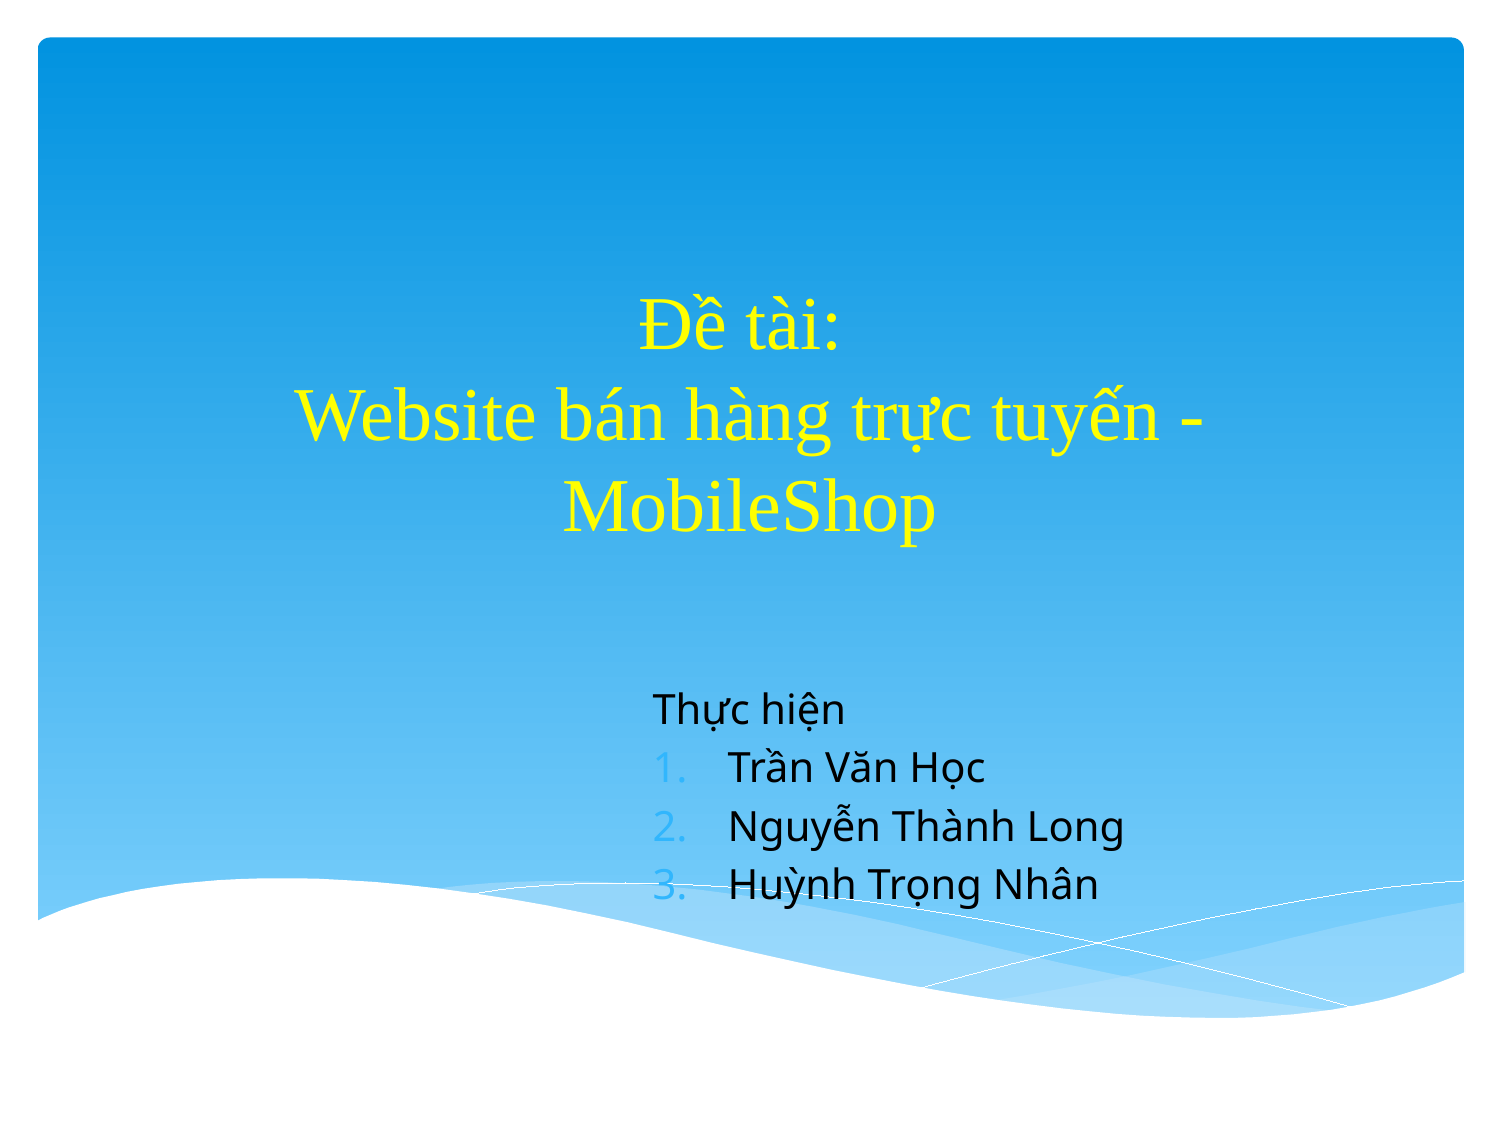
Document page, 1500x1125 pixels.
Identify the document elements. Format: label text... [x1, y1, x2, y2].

title Đề tài: Website bán hàng trực tuyến - MobileShop [112, 262, 1388, 555]
subtitle Thực hiện Trần Văn Học Nguyễn Thành Long Huỳnh Trọng Nhân [637, 675, 1500, 917]
